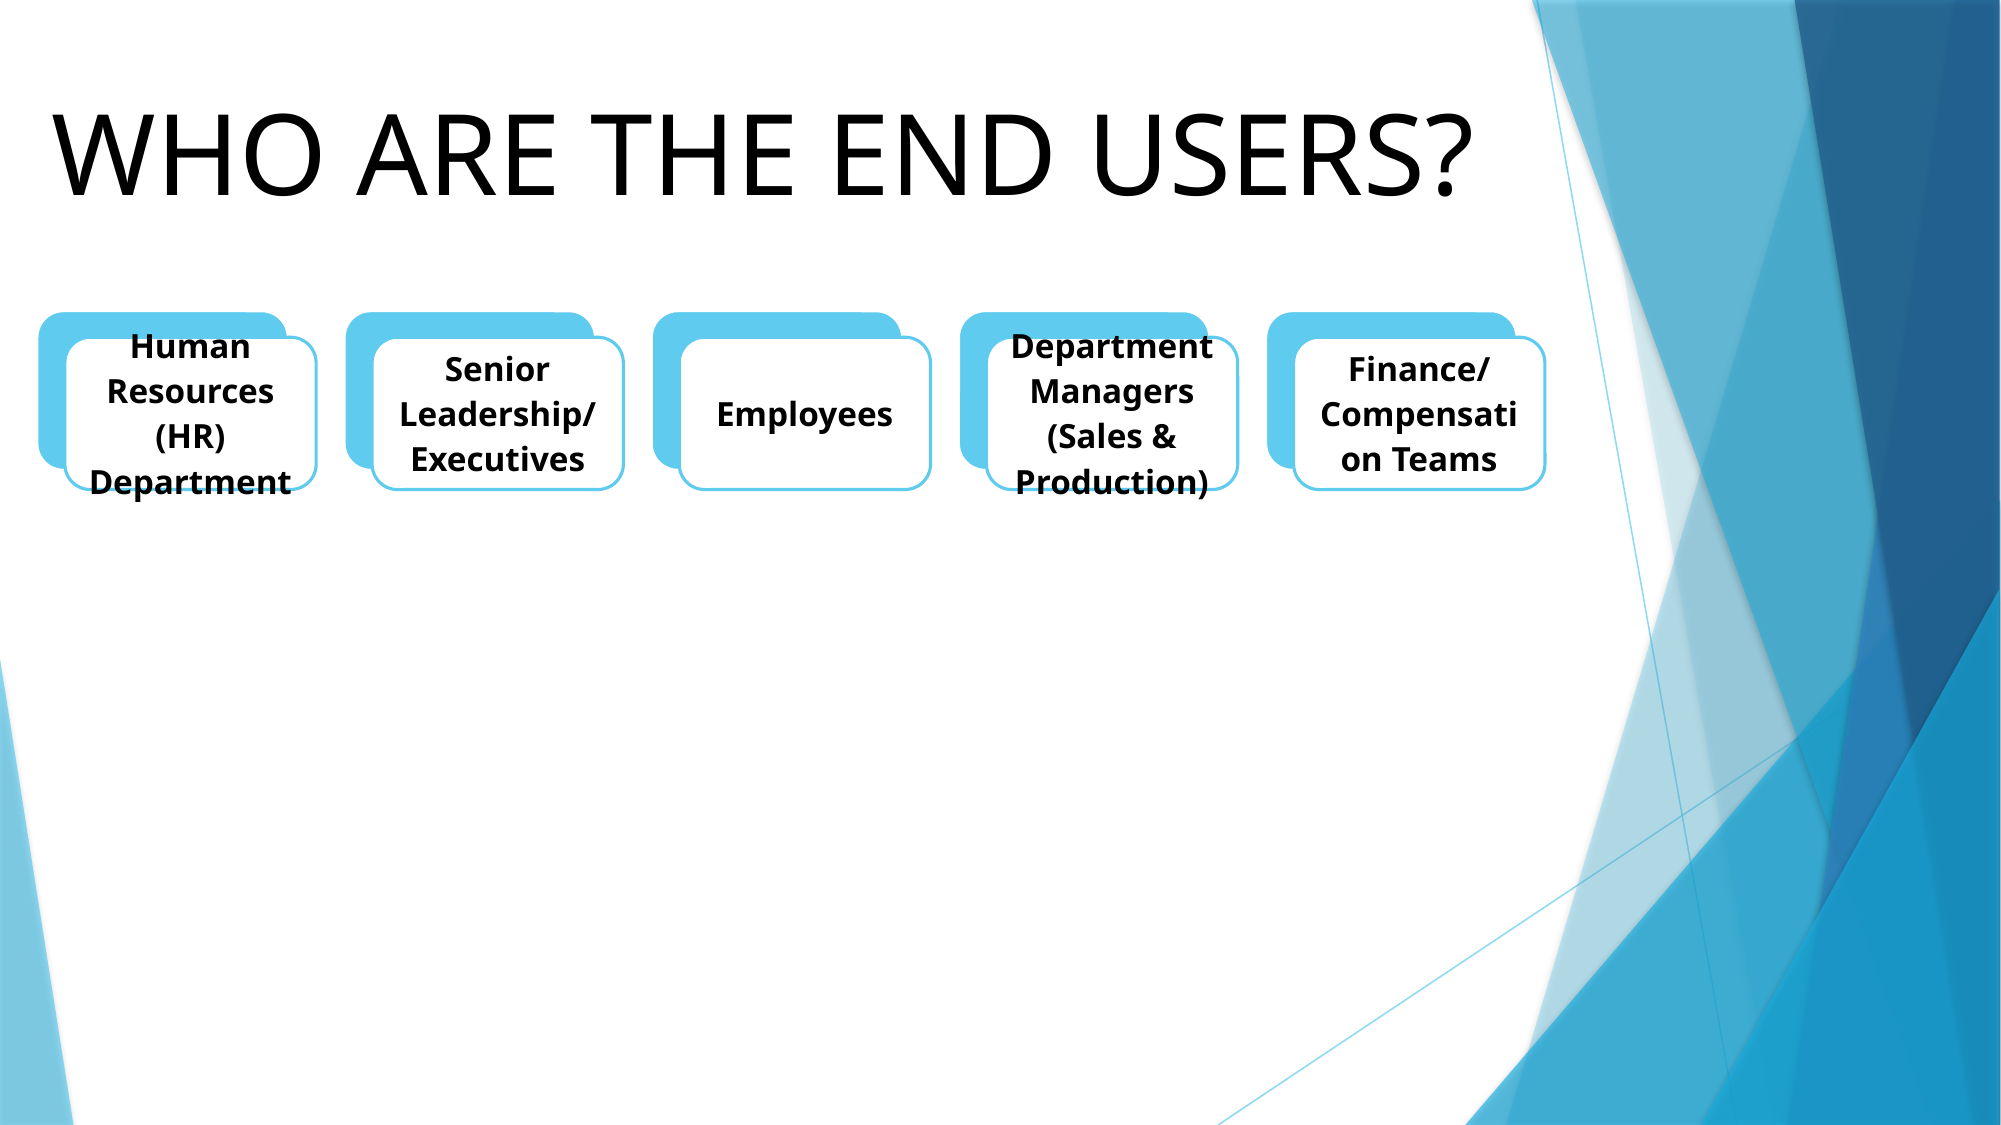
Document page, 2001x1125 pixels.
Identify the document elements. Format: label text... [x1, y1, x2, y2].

text_box WHO ARE THE END USERS? [36, 76, 1492, 226]
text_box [36, 310, 1546, 723]
